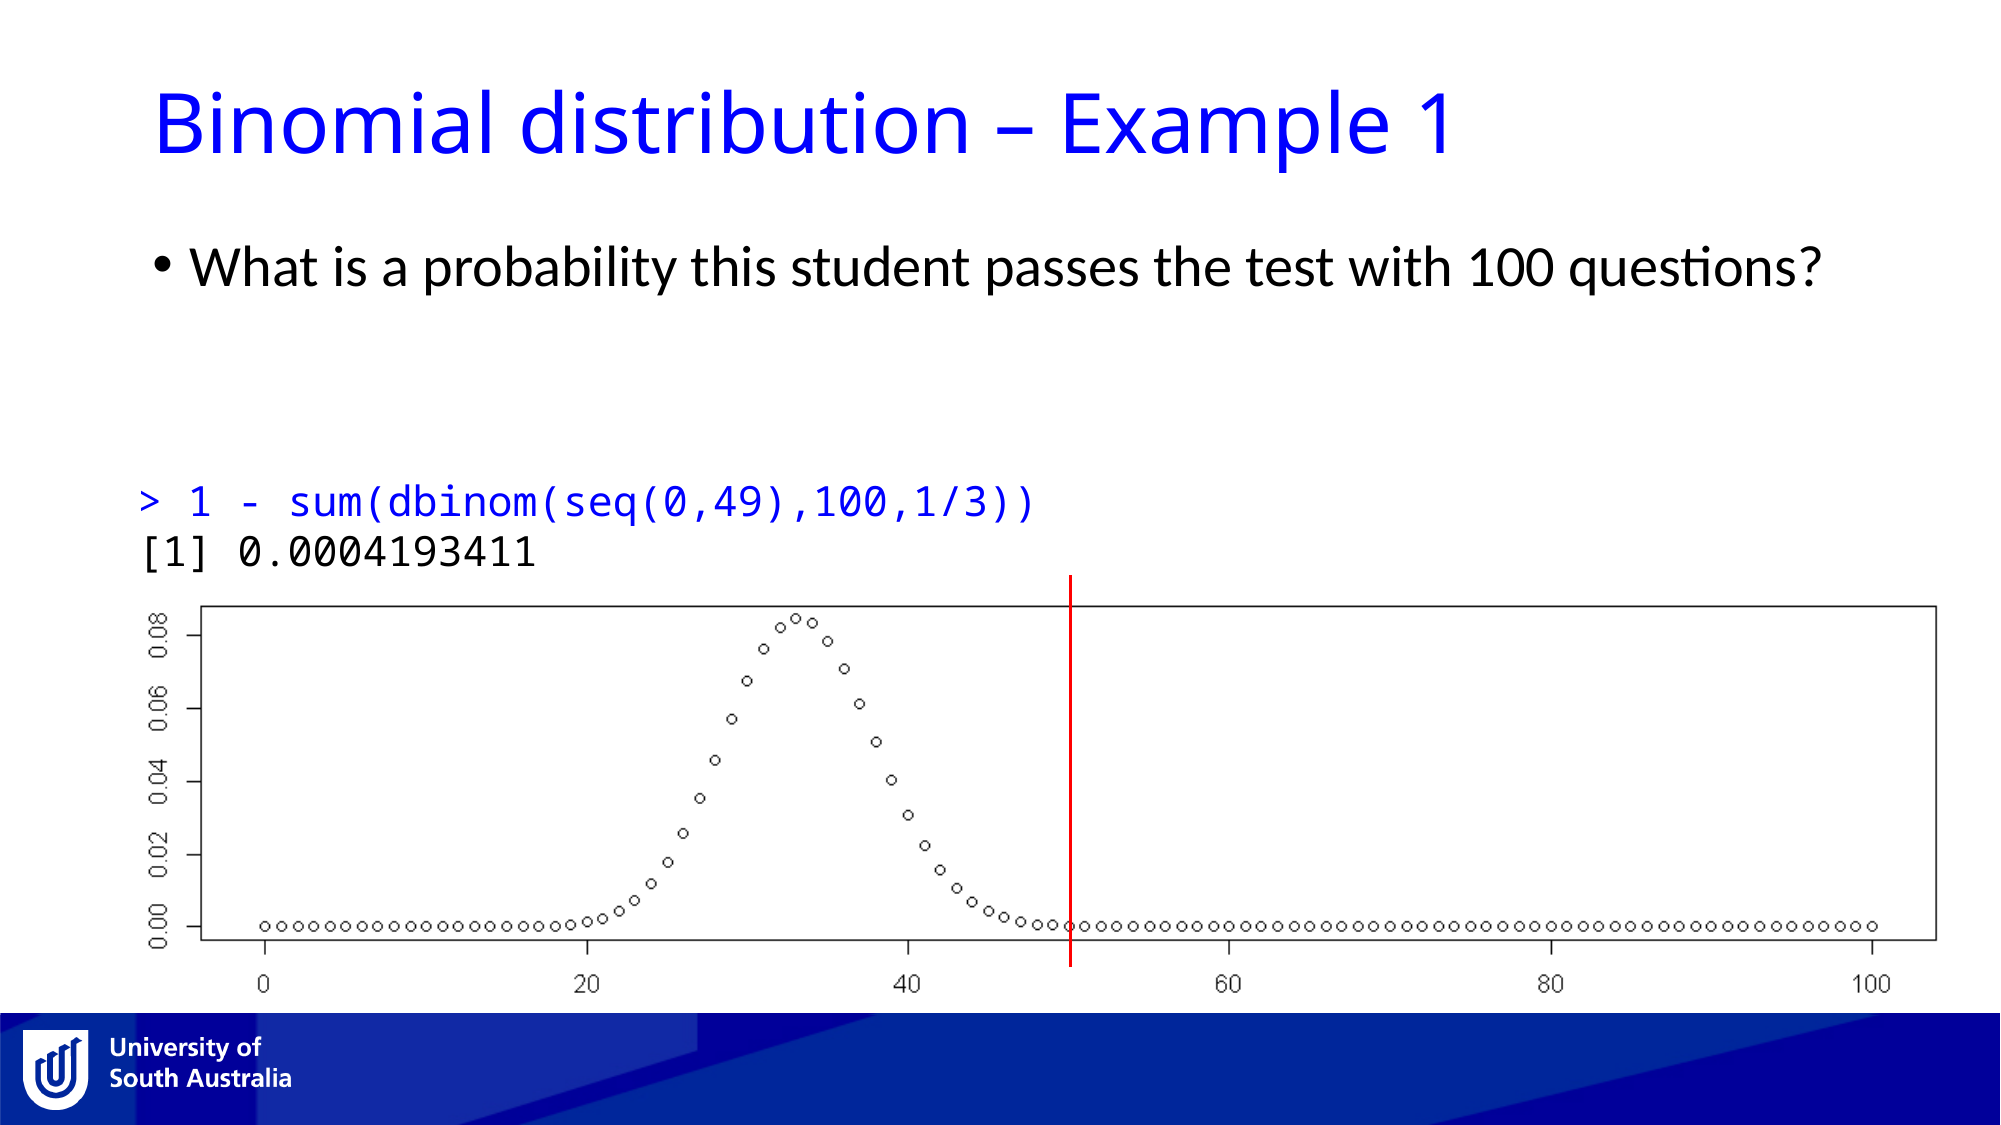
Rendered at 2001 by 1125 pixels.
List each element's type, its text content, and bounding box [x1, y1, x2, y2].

title Binomial distribution – Example 1 [137, 59, 1863, 194]
picture [135, 595, 1998, 1010]
text_box > 1 - sum(dbinom(seq(0,49),100,1/3)) [1] 0.0004193411 [137, 474, 1257, 575]
picture [0, 1013, 2000, 1125]
